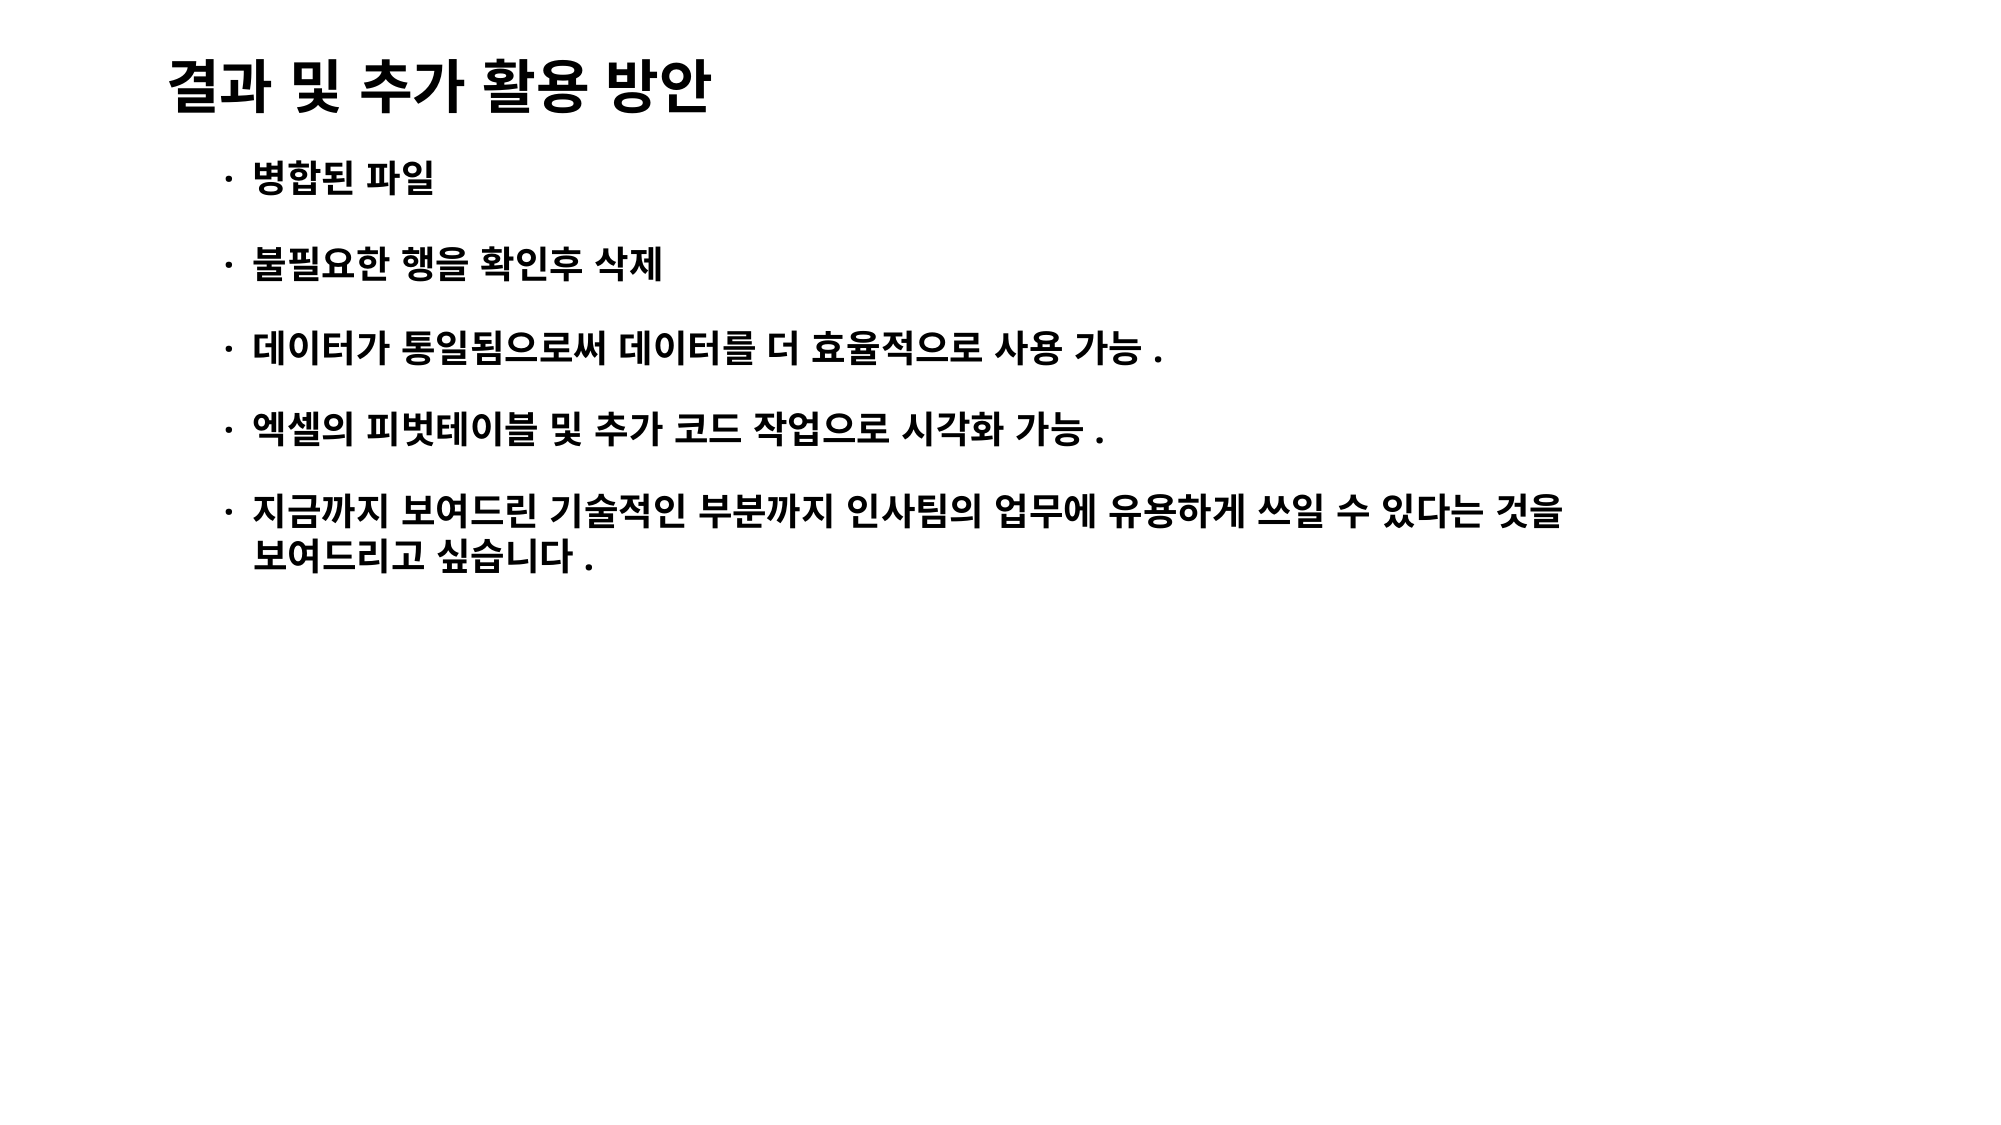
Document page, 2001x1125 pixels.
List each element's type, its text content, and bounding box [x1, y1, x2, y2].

text_box · 데이터가 통일됨으로써 데이터를 더 효율적으로 사용 가능. [208, 317, 2000, 378]
text_box · 엑셀의 피벗테이블 및 추가 코드 작업으로 시각화 가능. [208, 398, 2000, 459]
text_box · 지금까지 보여드린 기술적인 부분까지 인사팀의 업무에 유용하게 쓰일 수 있다는 것을 보여드리고 싶습니다. [208, 480, 2000, 586]
text_box · 병합된 파일 [208, 147, 1882, 208]
text_box · 불필요한 행을 확인후 삭제 [208, 233, 2000, 293]
text_box 결과 및 추가 활용 방안 [151, 42, 828, 128]
